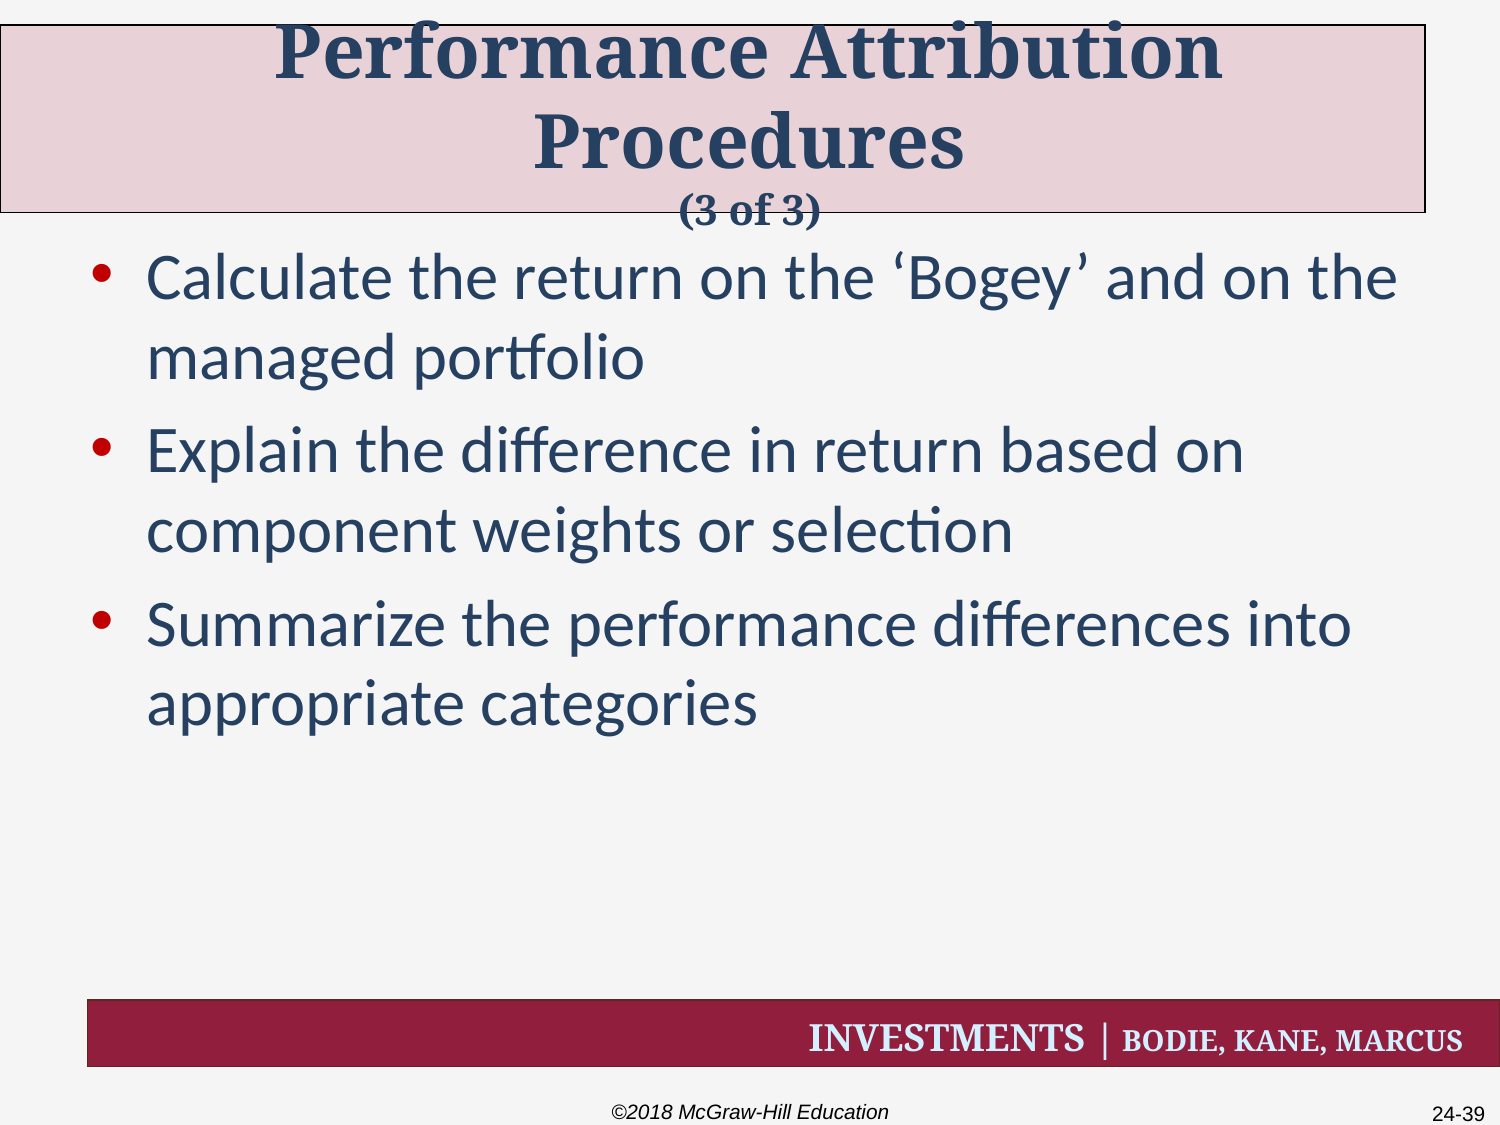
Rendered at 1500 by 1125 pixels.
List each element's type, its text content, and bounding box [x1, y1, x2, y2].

list Calculate the return on the ‘Bogey’ and on the managed portfolio Explain the difference in return based on component weights or selection Summarize the performance differences into appropriate categories [75, 226, 1425, 1005]
title Performance Attribution Procedures (3 of 3) [75, 12, 1425, 226]
footer ©2018 McGraw-Hill Education [496, 1098, 1004, 1124]
slide_number 24-39 [1162, 1102, 1500, 1124]
